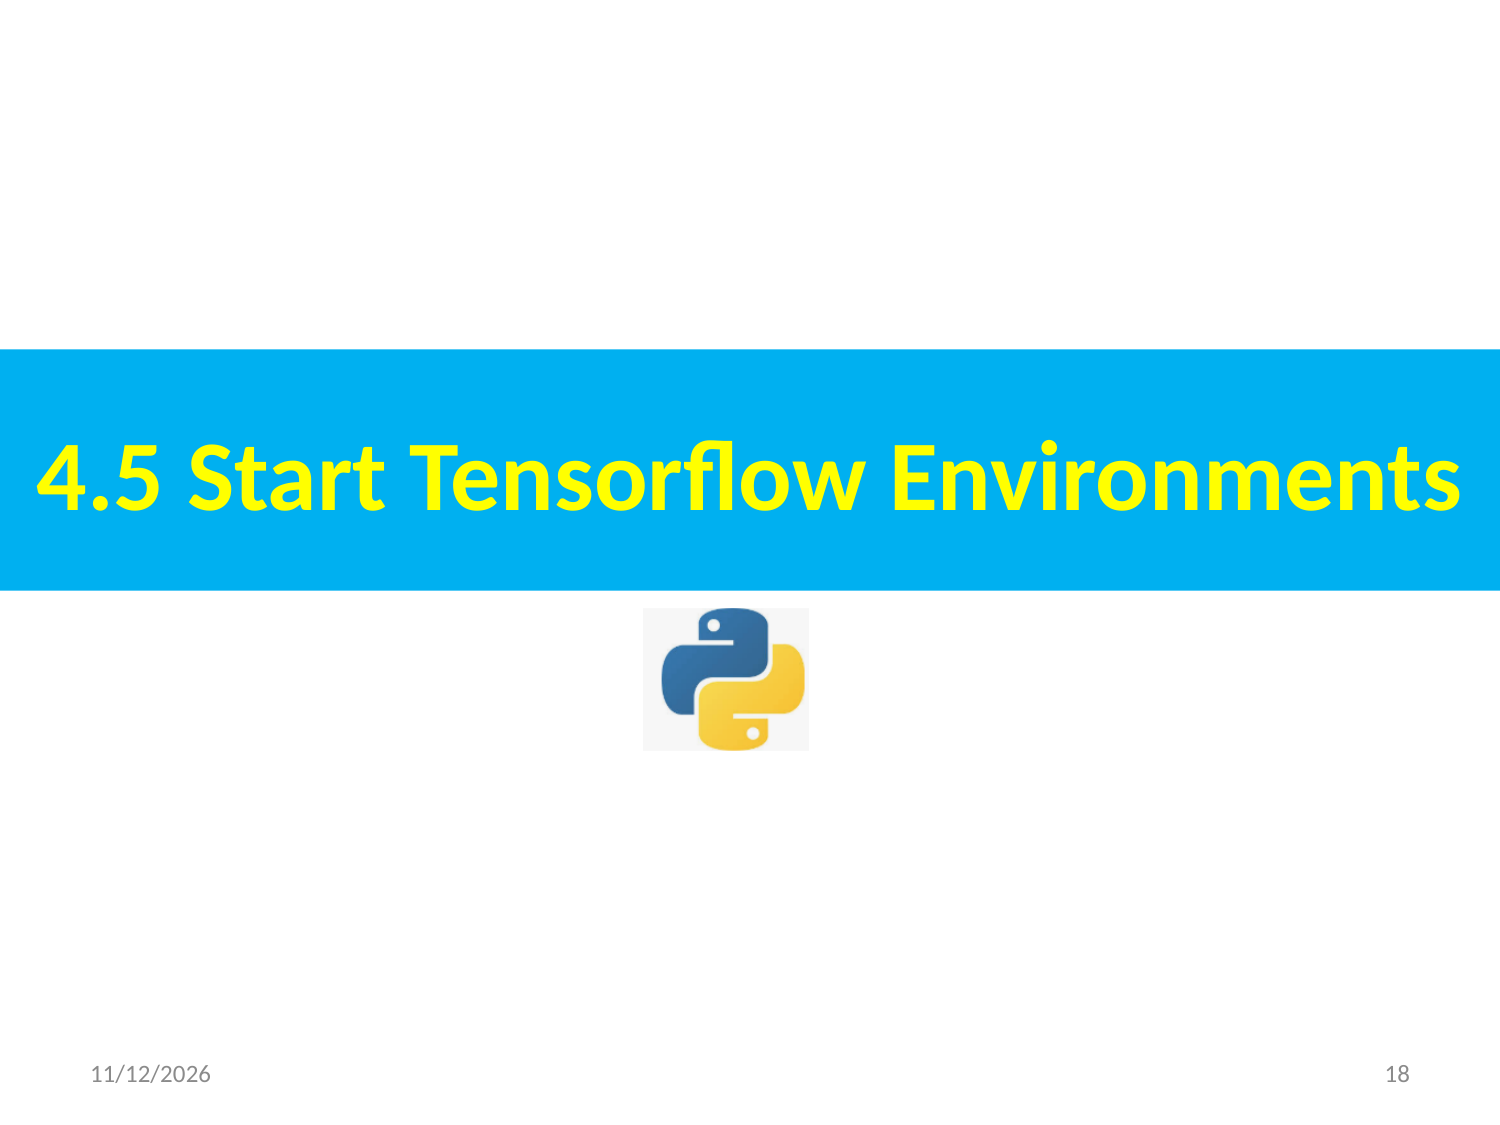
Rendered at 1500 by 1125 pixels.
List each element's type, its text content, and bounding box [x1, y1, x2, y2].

picture [643, 606, 809, 752]
title 4.5 Start Tensorflow Environments [0, 349, 1500, 591]
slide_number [75, 1042, 425, 1103]
slide_number 18 [1074, 1042, 1425, 1103]
